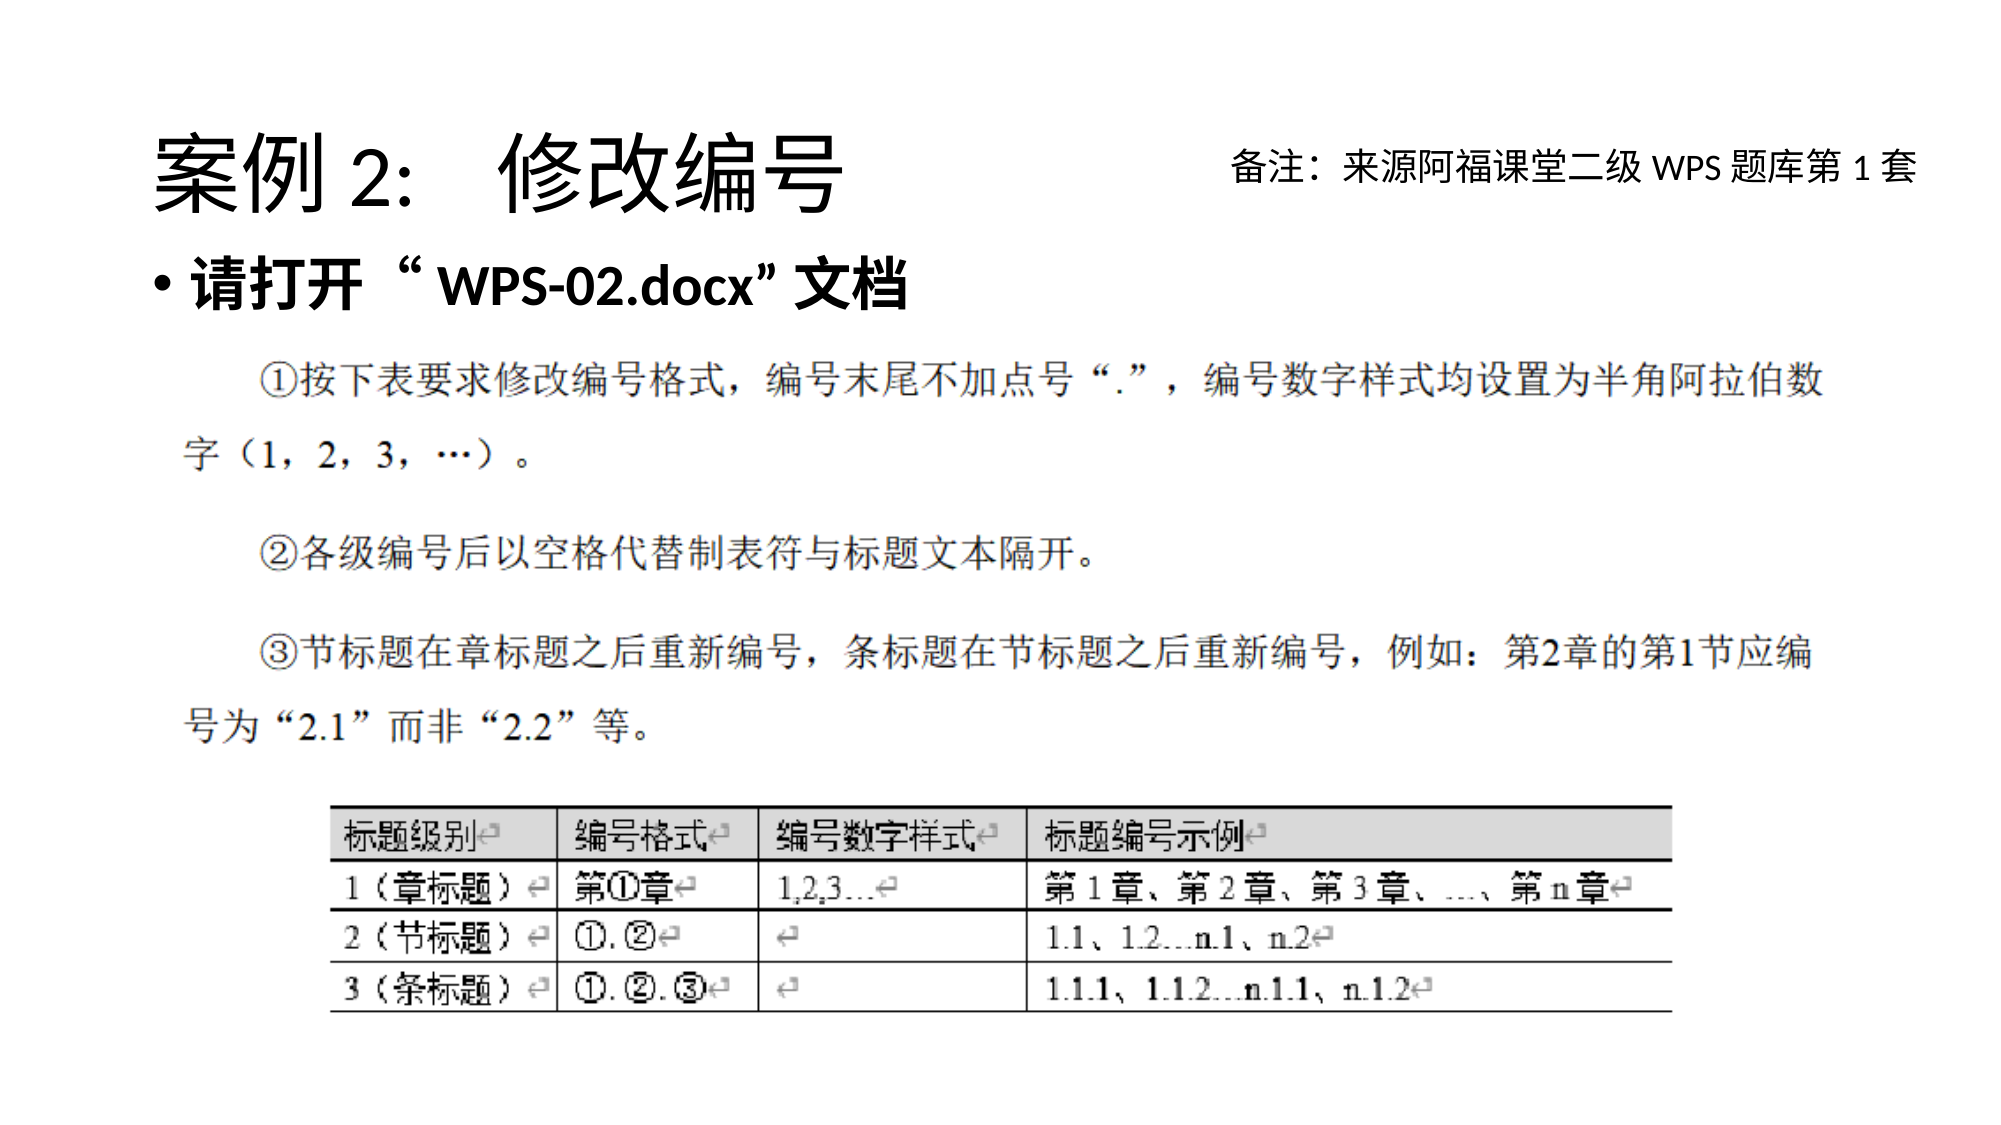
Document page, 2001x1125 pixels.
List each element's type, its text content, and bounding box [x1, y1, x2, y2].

picture [177, 339, 1835, 1025]
text_box 备注：来源阿福课堂二级WPS题库第1套 [1215, 135, 1933, 196]
title 案例2: 修改编号 [137, 122, 1863, 247]
list 请打开“WPS-02.docx”文档 [137, 247, 1863, 962]
